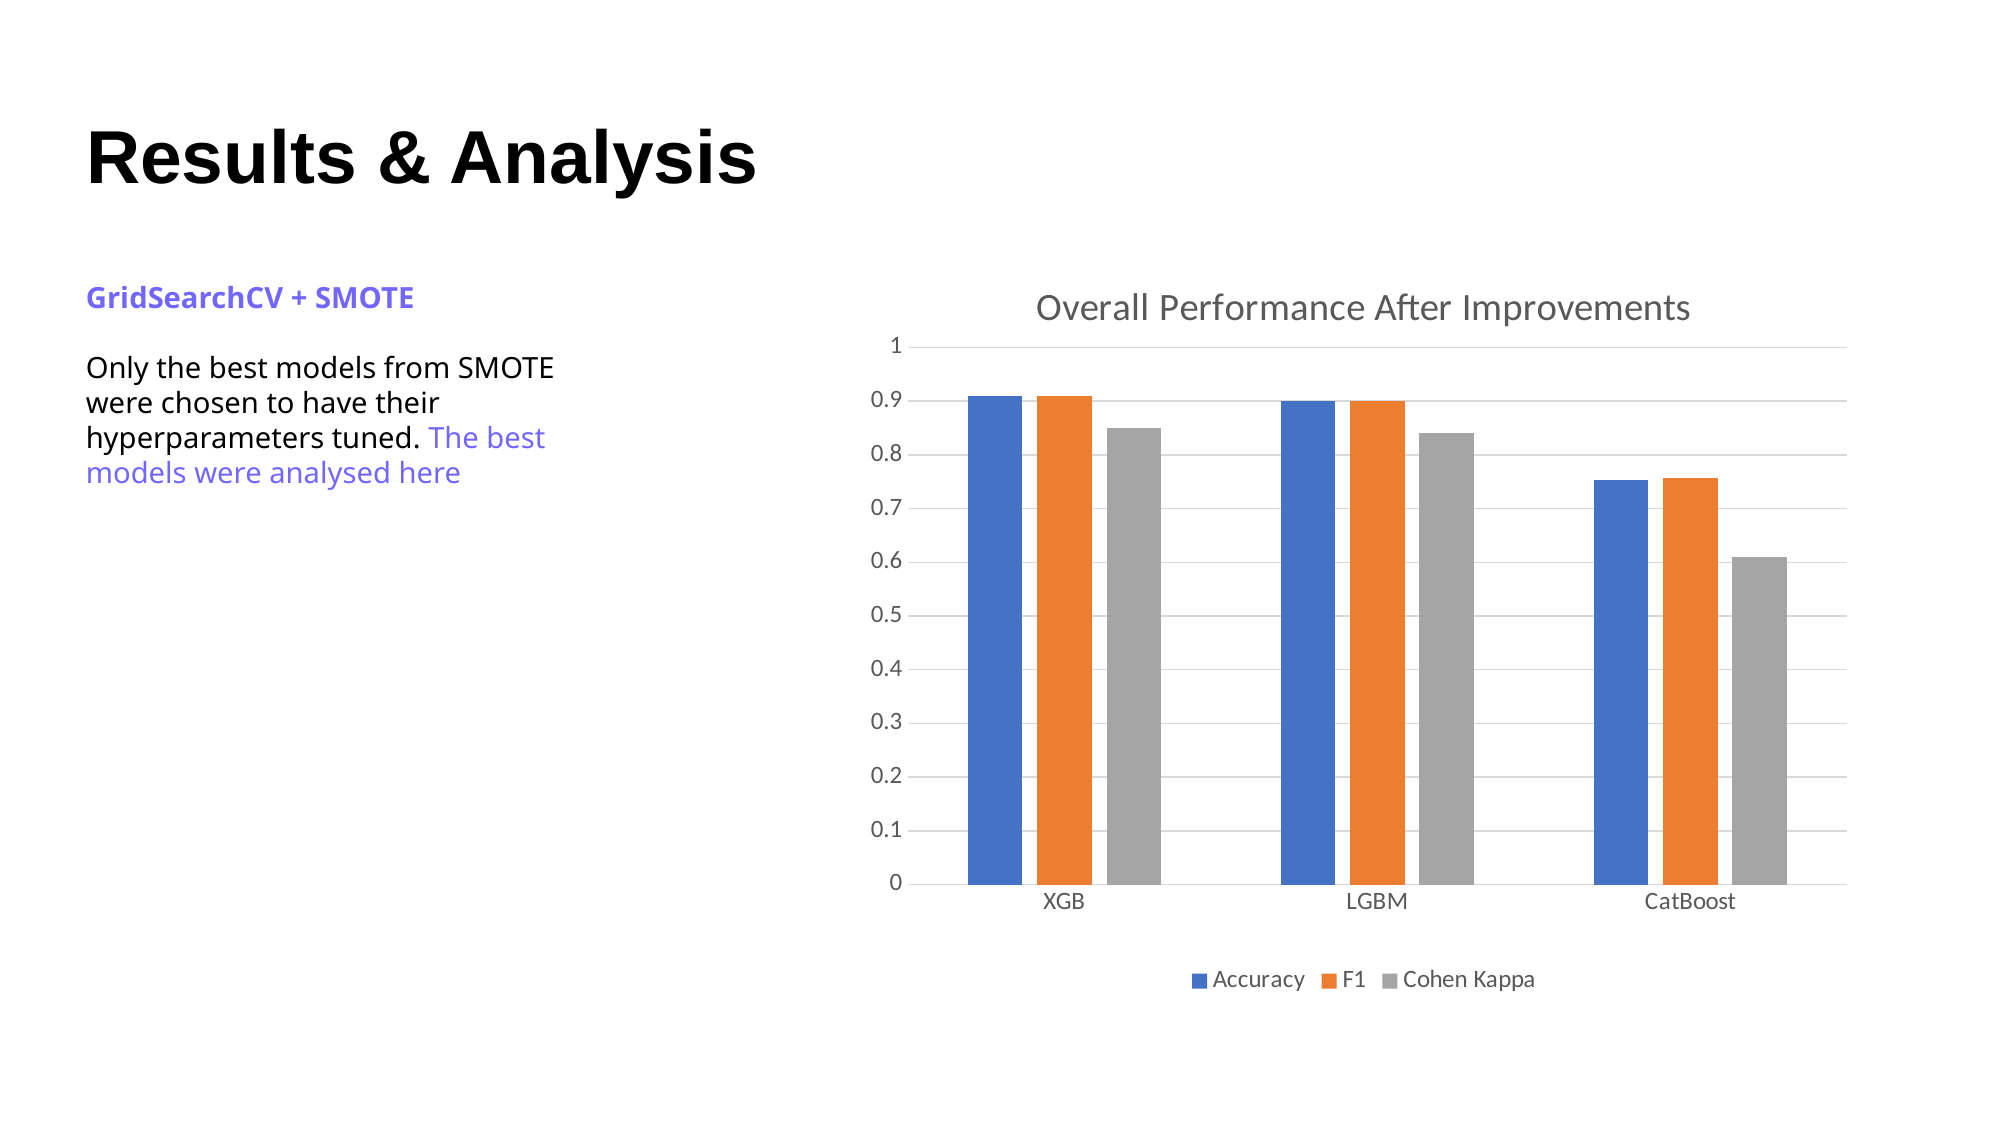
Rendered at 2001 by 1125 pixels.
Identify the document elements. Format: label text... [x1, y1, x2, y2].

text_box GridSearchCV + SMOTE Only the best models from SMOTE were chosen to have their hyperparameters tuned. The best models were analysed here [71, 271, 644, 532]
text_box Results & Analysis [71, 97, 1467, 208]
chart [839, 255, 1889, 1000]
